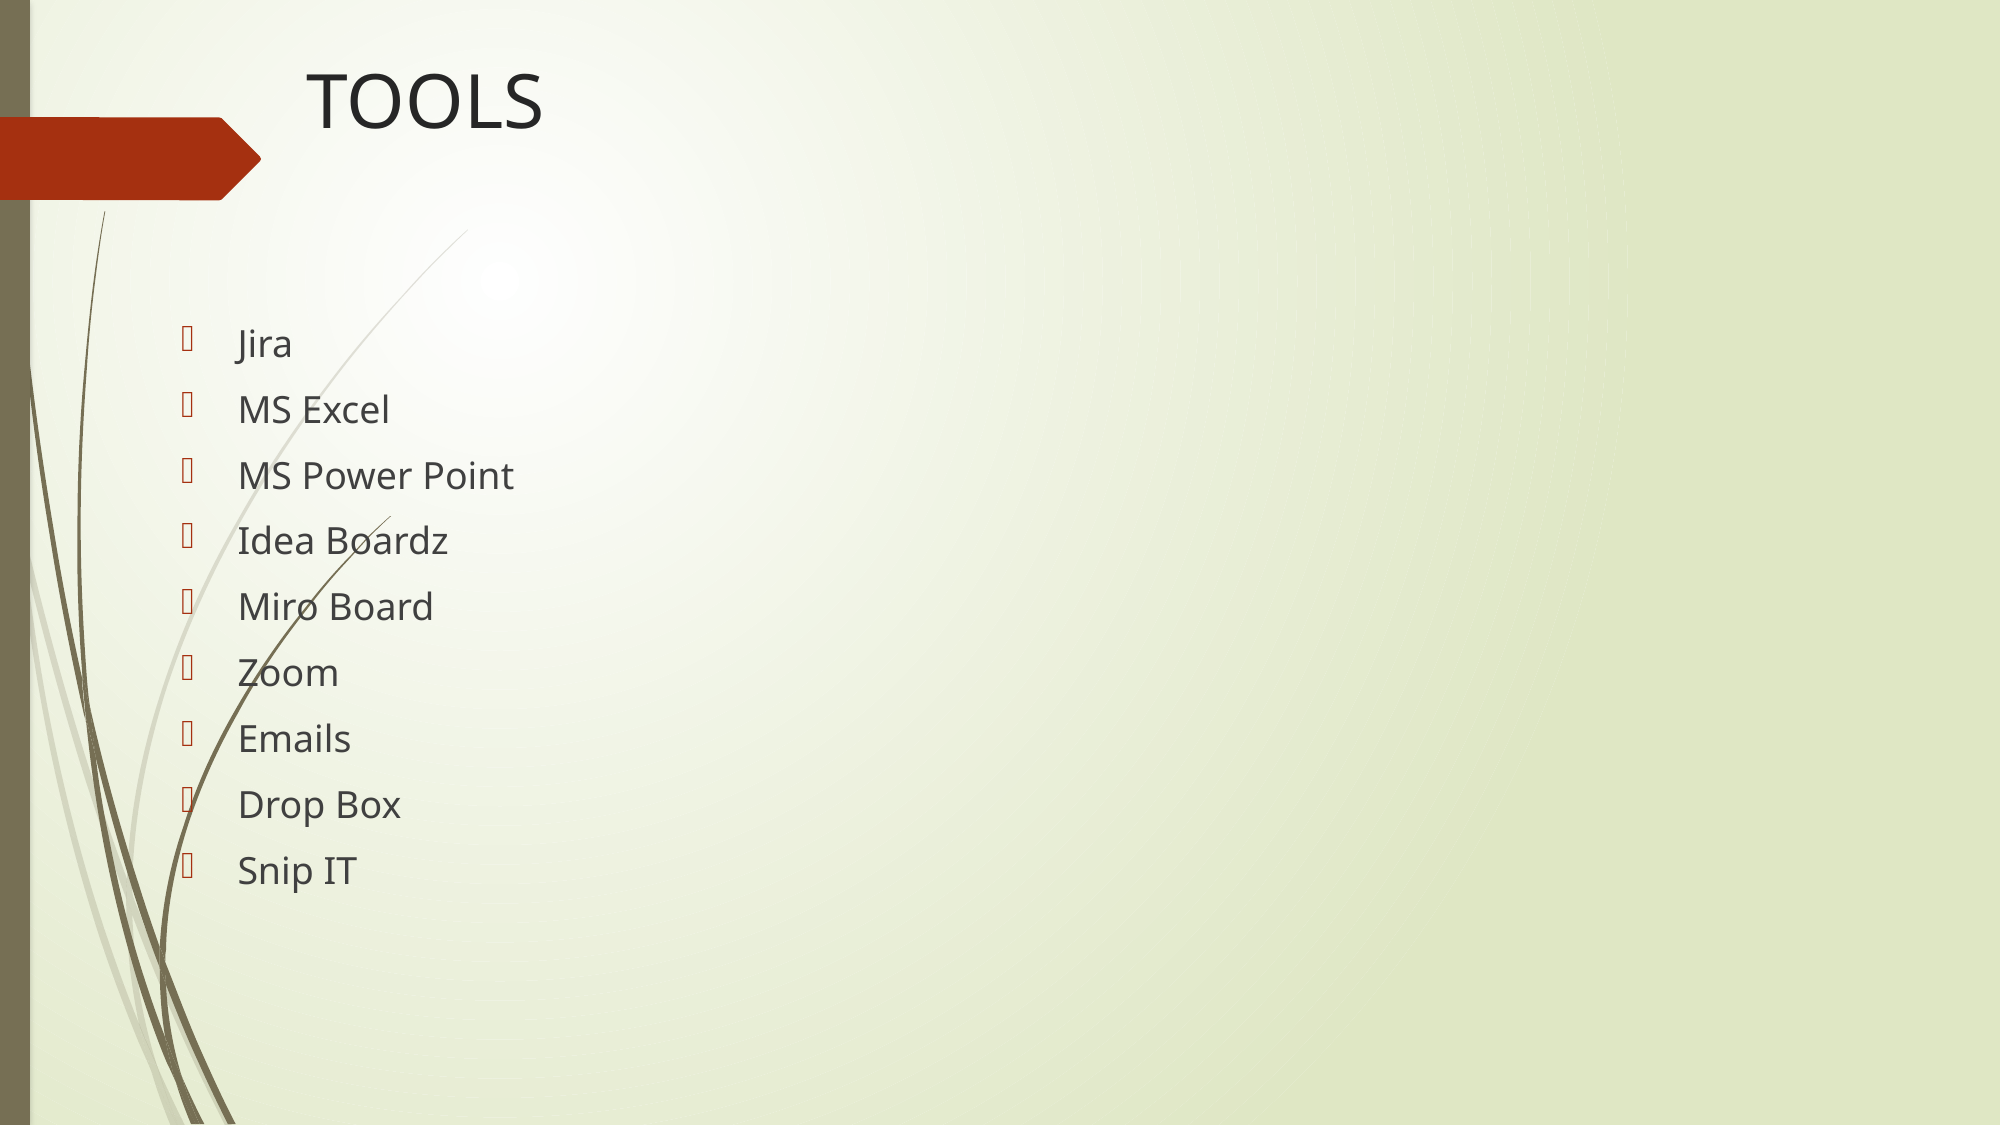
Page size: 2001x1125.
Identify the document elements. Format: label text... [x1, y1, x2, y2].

list Jira MS Excel MS Power Point Idea Boardz Miro Board Zoom Emails Drop Box Snip IT [166, 312, 1629, 933]
title TOOLS [291, 46, 1754, 257]
